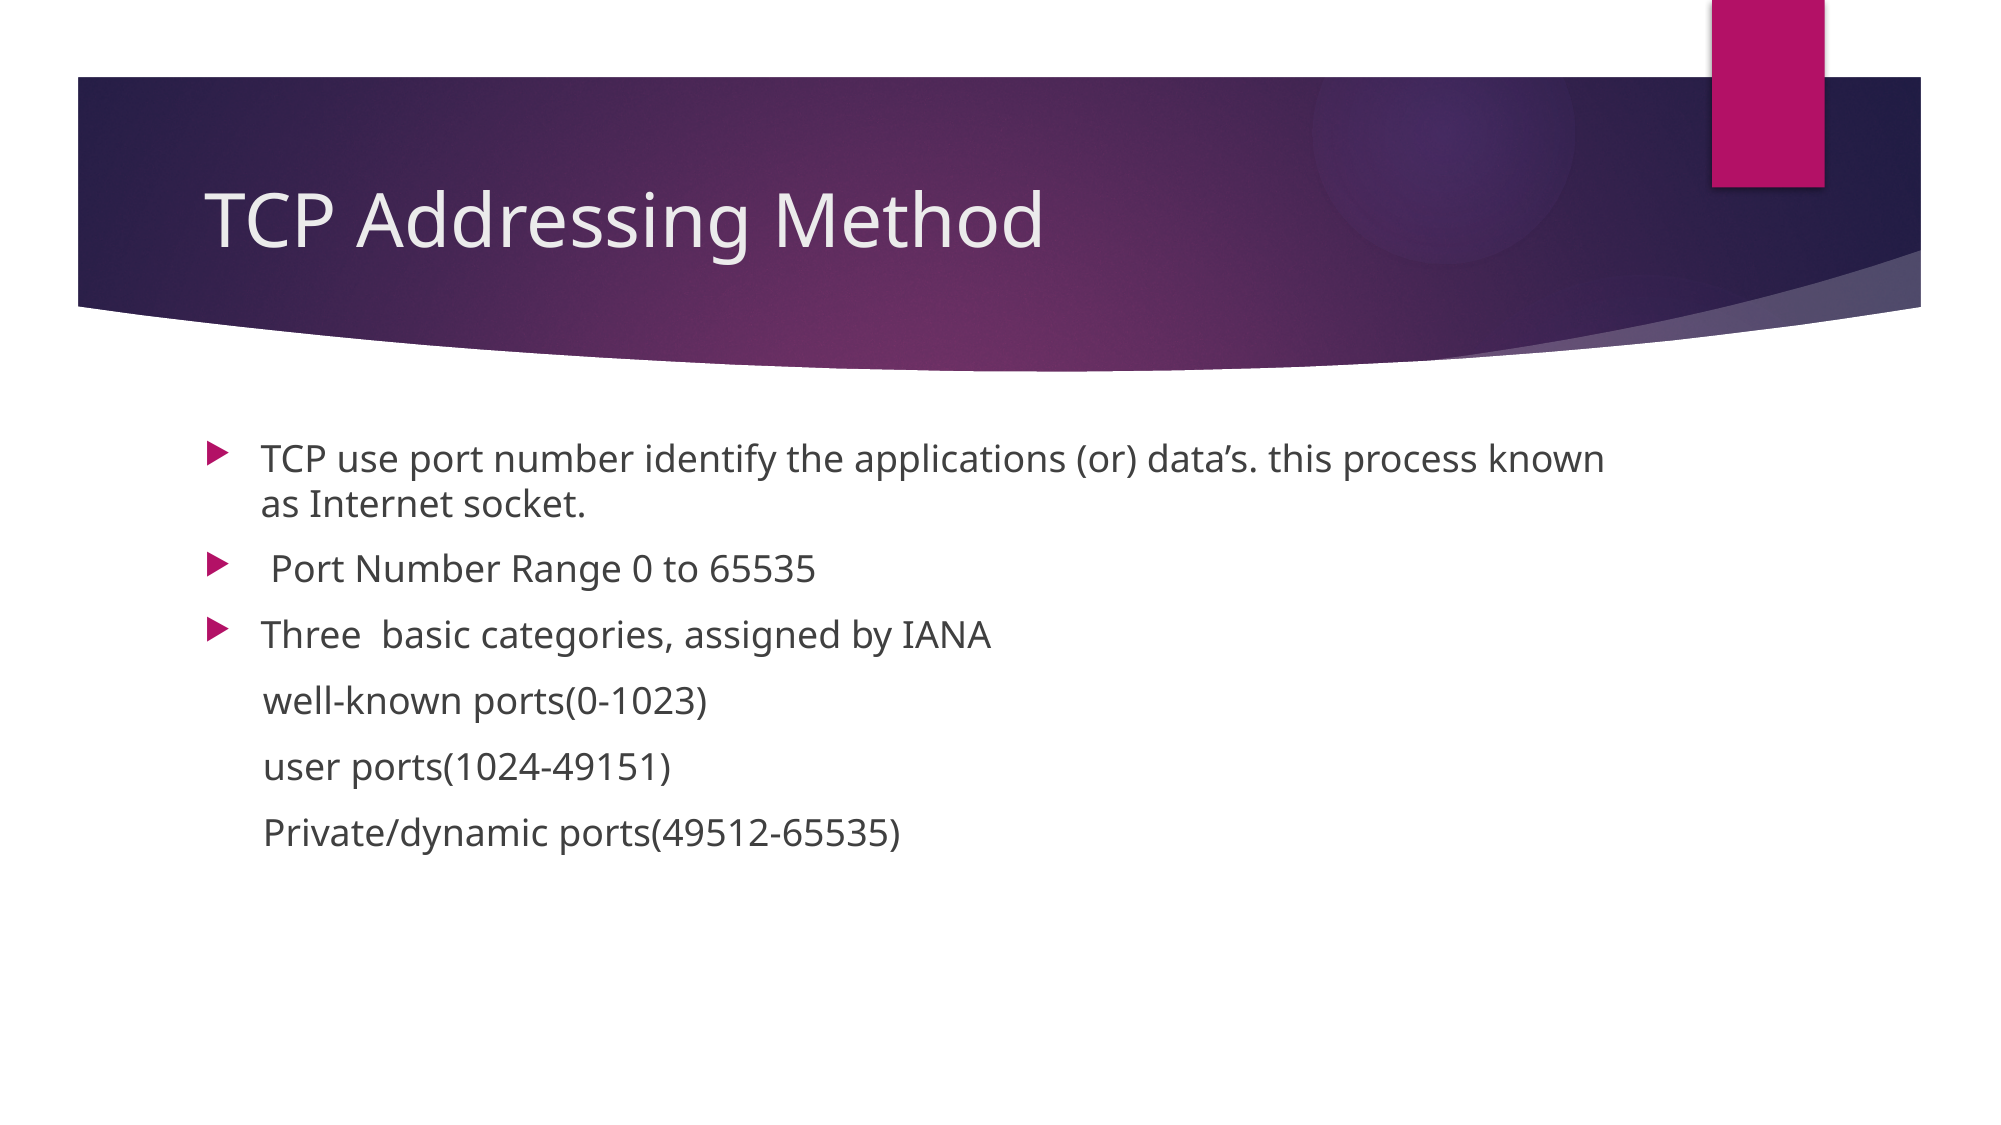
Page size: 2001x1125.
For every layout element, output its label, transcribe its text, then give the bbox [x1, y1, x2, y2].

list TCP use port number identify the applications (or) data’s. this process known as Internet socket. Port Number Range 0 to 65535 Three basic categories, assigned by IANA well-known ports(0-1023) user ports(1024-49151) Private/dynamic ports(49512-65535) [189, 427, 1638, 988]
title TCP Addressing Method [189, 159, 1627, 276]
